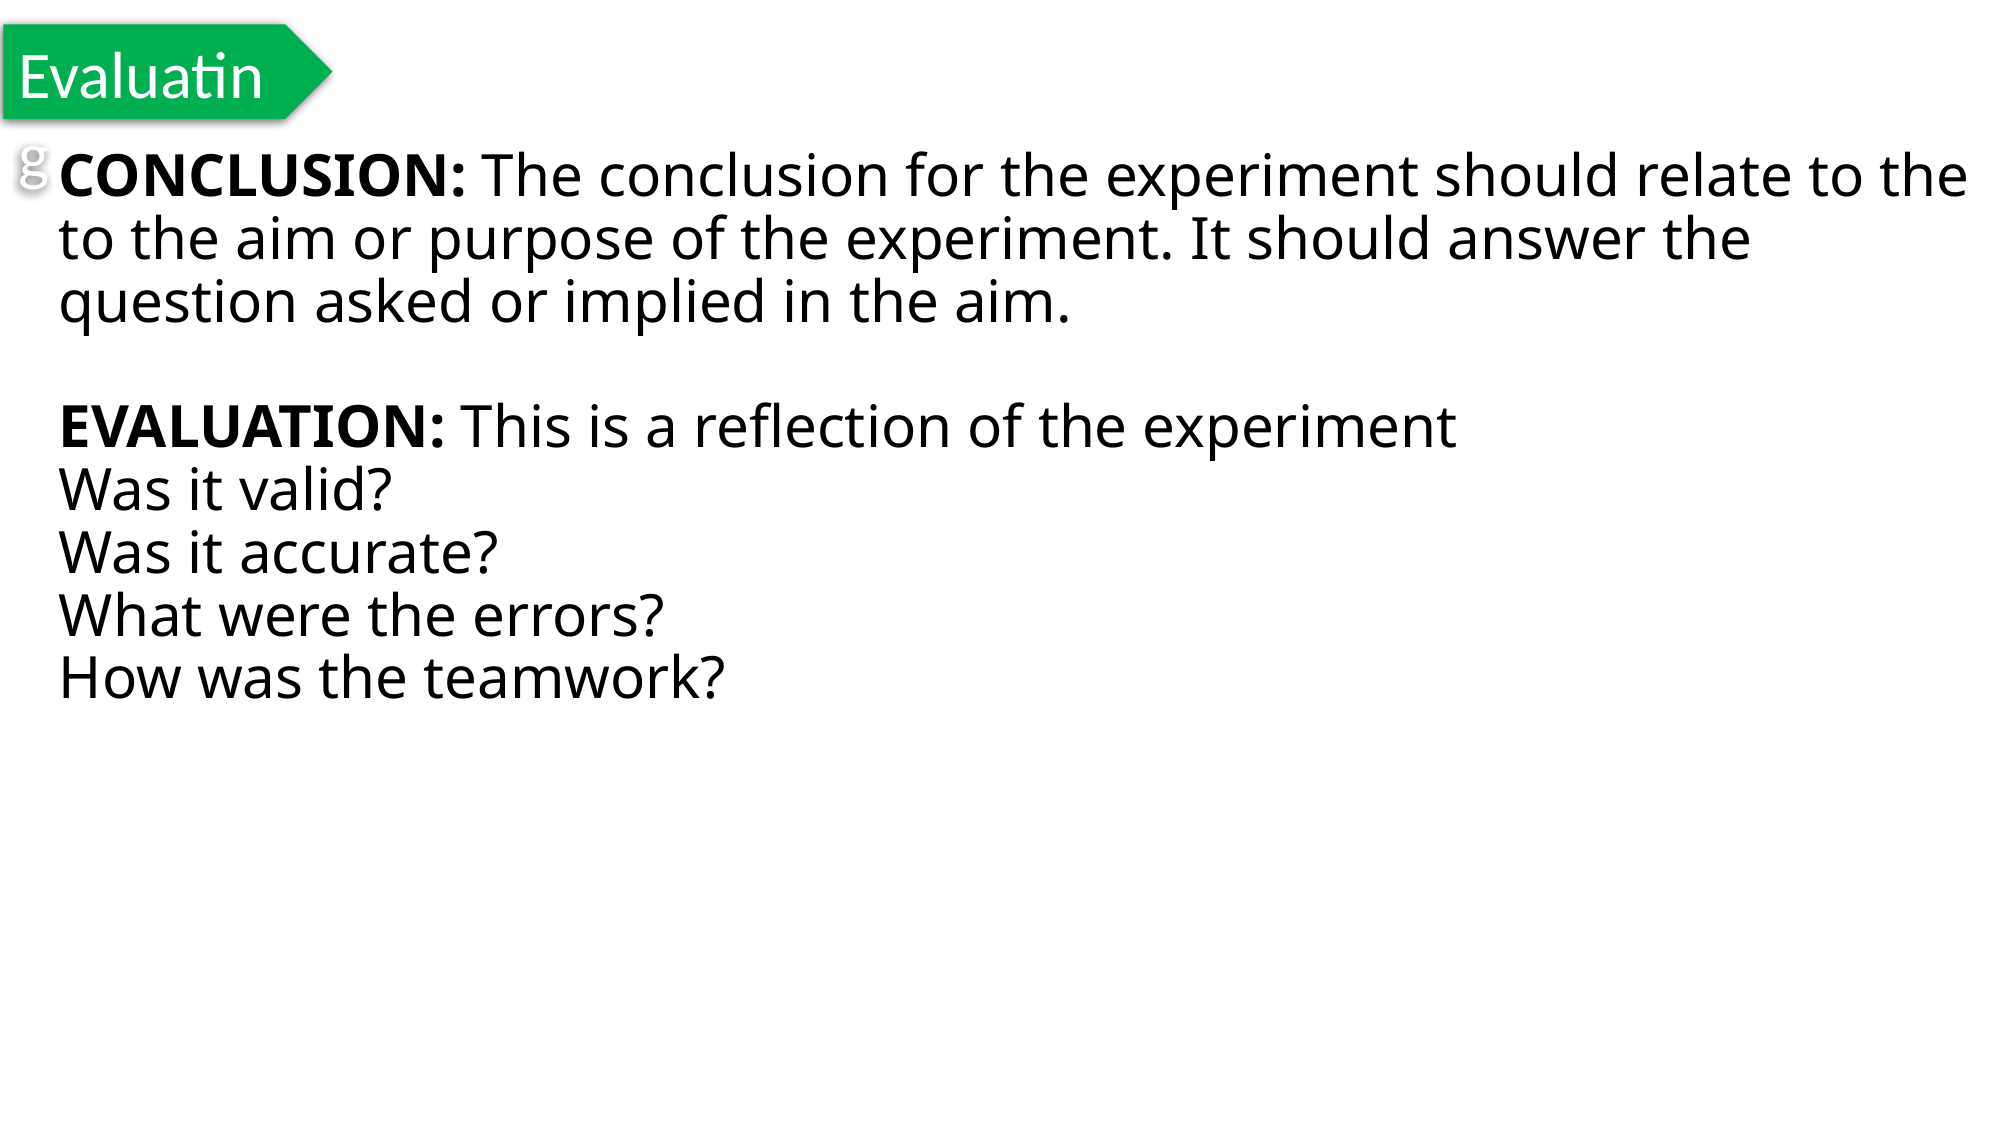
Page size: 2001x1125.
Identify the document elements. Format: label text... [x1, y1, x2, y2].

text_box Evaluating [3, 24, 333, 119]
text_box CONCLUSION: The conclusion for the experiment should relate to the to the aim or purpose of the experiment. It should answer the question asked or implied in the aim. EVALUATION: This is a reflection of the experiment Was it valid? Was it accurate? What were the errors? How was the teamwork? [43, 138, 2000, 891]
